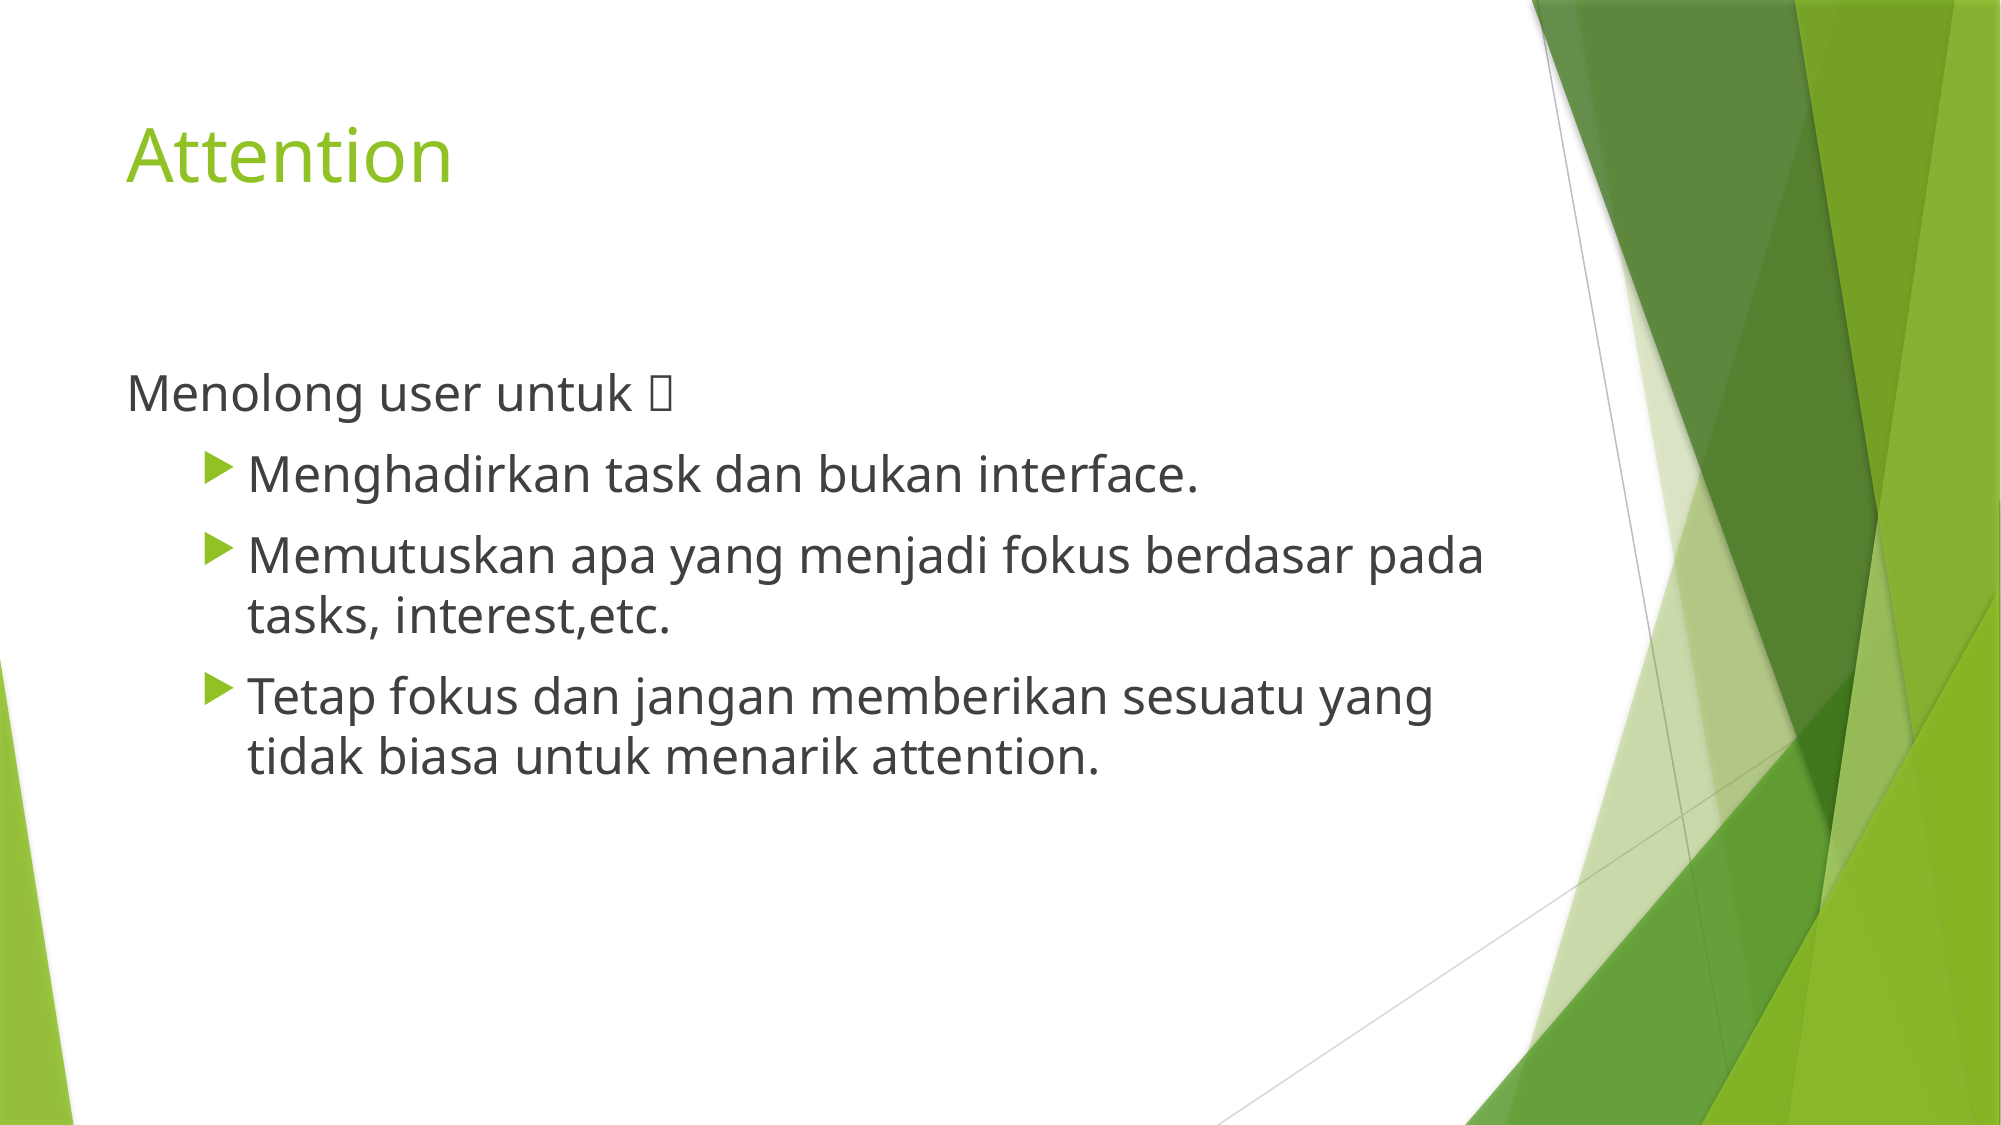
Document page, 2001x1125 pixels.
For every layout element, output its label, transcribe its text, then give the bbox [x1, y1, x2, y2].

list Menolong user untuk  Menghadirkan task dan bukan interface. Memutuskan apa yang menjadi fokus berdasar pada tasks, interest,etc. Tetap fokus dan jangan memberikan sesuatu yang tidak biasa untuk menarik attention. [111, 354, 1522, 992]
title Attention [111, 99, 1522, 317]
